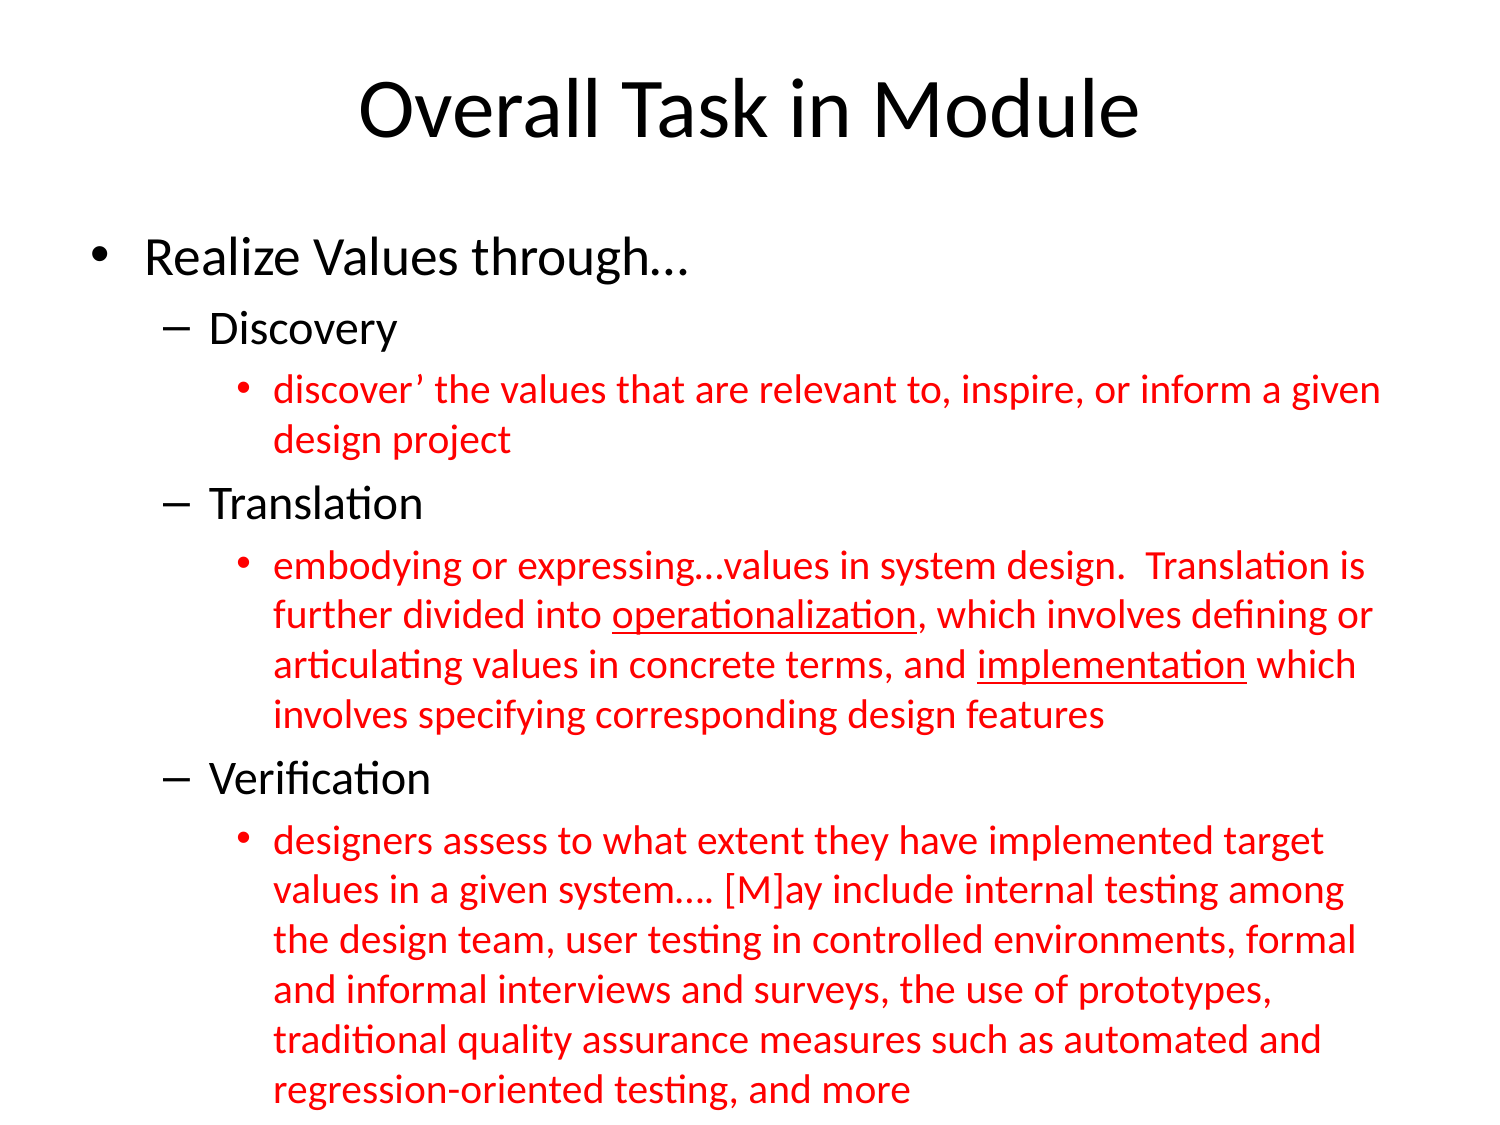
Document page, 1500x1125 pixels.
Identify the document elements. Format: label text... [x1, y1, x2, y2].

title Overall Task in Module [75, 45, 1425, 163]
list Realize Values through… Discovery discover’ the values that are relevant to, inspire, or inform a given design project Translation embodying or expressing…values in system design. Translation is further divided into operationalization, which involves defining or articulating values in concrete terms, and implementation which involves specifying corresponding design features Verification designers assess to what extent they have implemented target values in a given system…. [M]ay include internal testing among the design team, user testing in controlled environments, formal and informal interviews and surveys, the use of prototypes, traditional quality assurance measures such as automated and regression-oriented testing, and more [75, 212, 1425, 1125]
